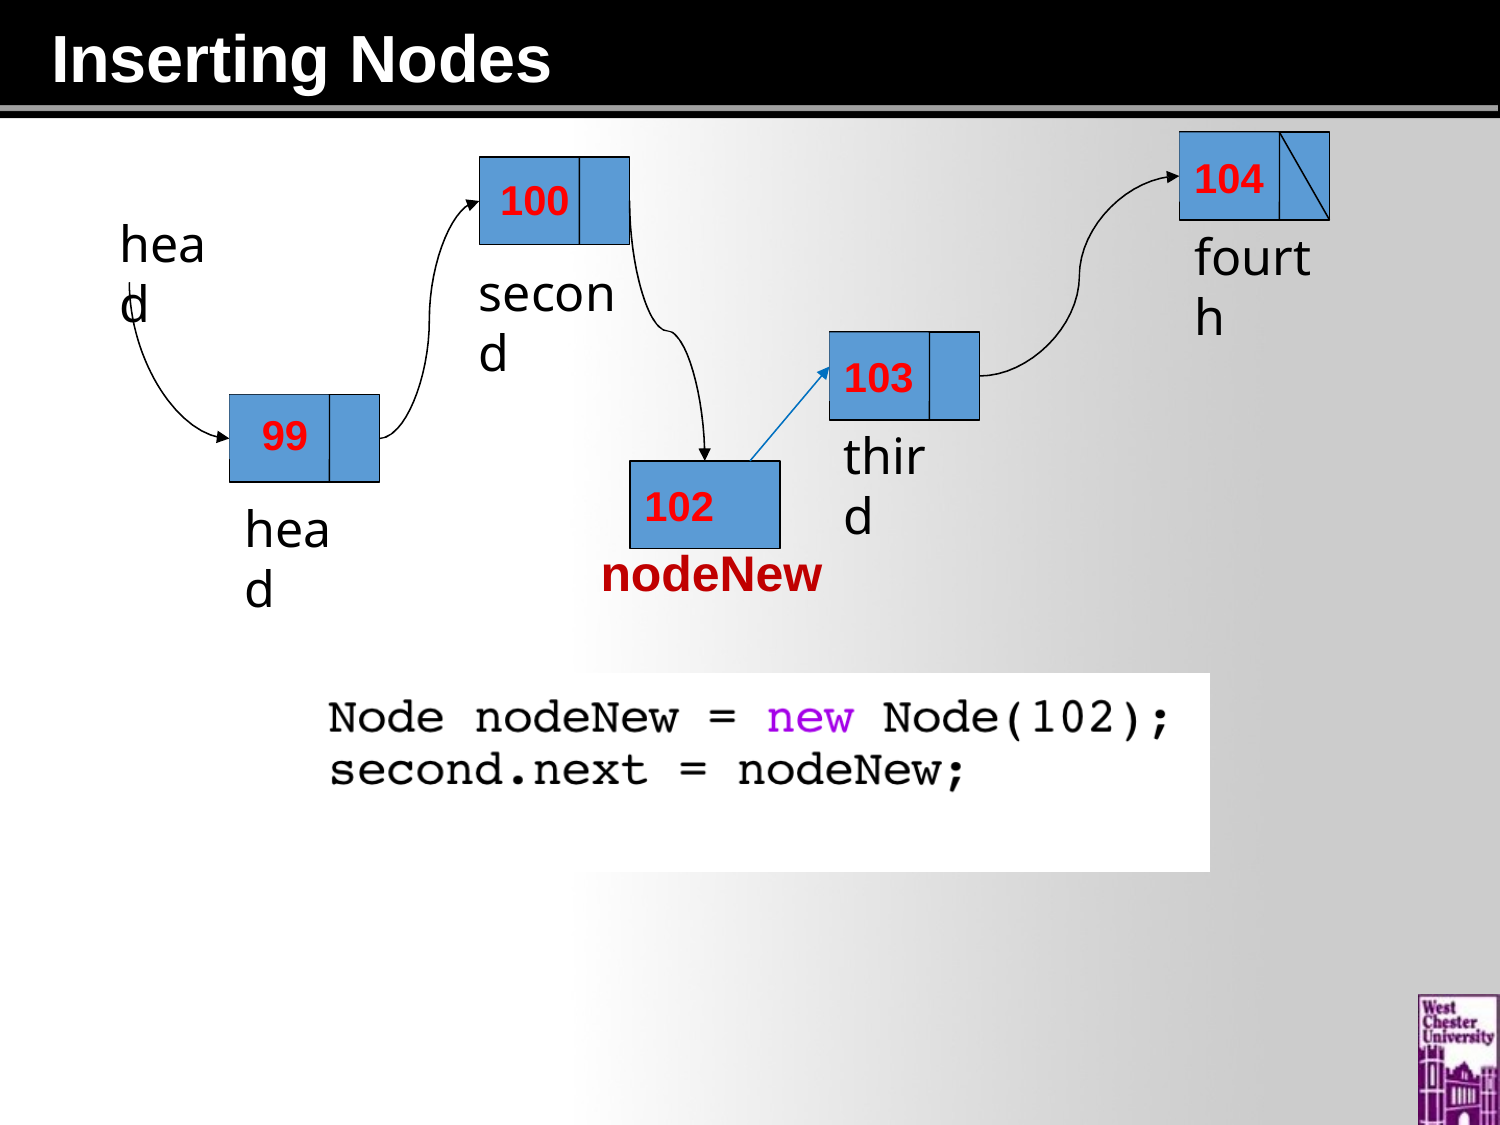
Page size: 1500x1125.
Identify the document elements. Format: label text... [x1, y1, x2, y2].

text_box third [841, 430, 944, 545]
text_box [128, 156, 712, 484]
text_box head [117, 210, 123, 333]
title Inserting Nodes [49, 14, 557, 205]
text_box head [242, 494, 358, 617]
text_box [749, 375, 830, 462]
picture [0, 0, 1500, 1125]
text_box nodeNew [598, 539, 825, 602]
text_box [628, 460, 781, 550]
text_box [828, 131, 1331, 421]
